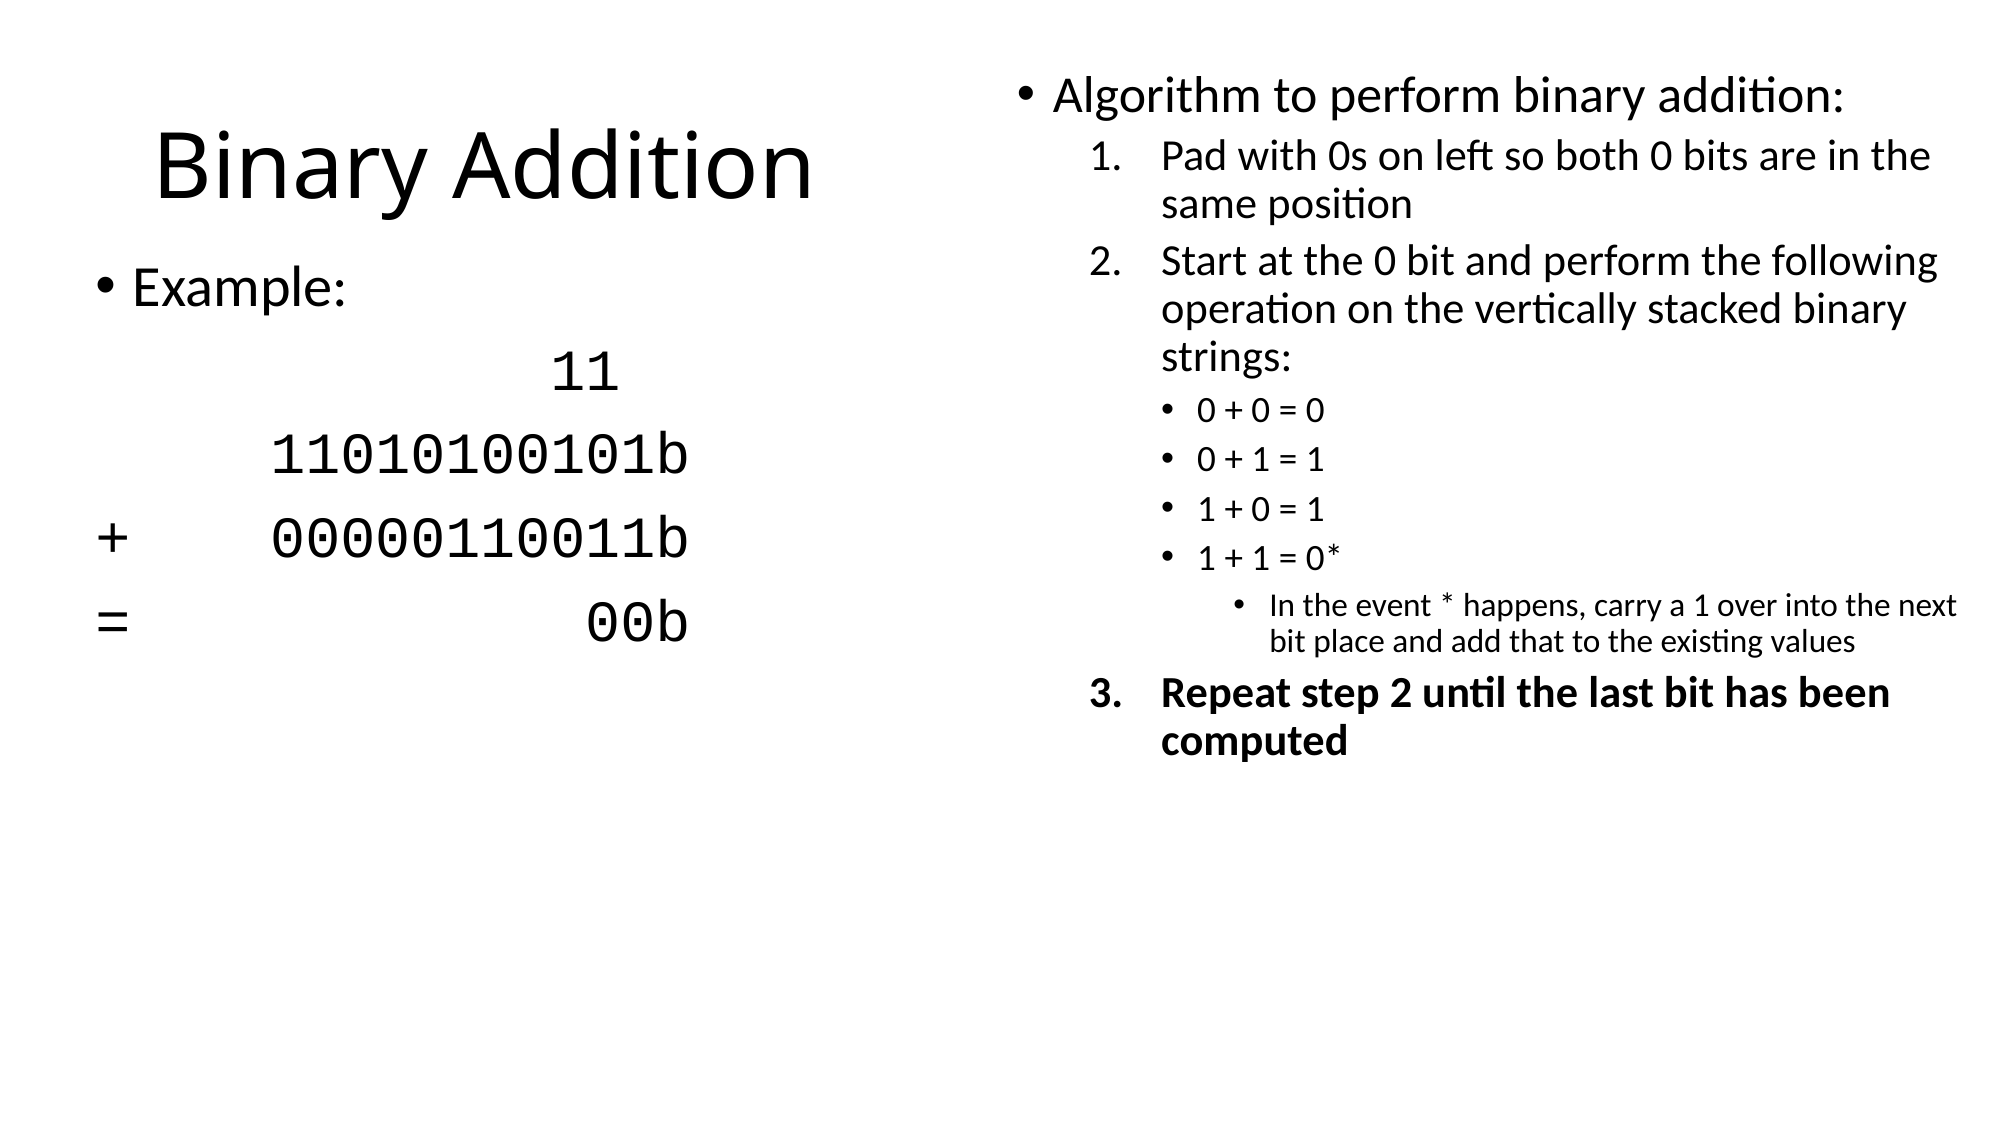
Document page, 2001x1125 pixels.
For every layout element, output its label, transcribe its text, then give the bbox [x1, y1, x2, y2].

list Algorithm to perform binary addition: Pad with 0s on left so both 0 bits are in the same position Start at the 0 bit and perform the following operation on the vertically stacked binary strings: 0 + 0 = 0 0 + 1 = 1 1 + 0 = 1 1 + 1 = 0* In the event * happens, carry a 1 over into the next bit place and add that to the existing values Repeat step 2 until the last bit has been computed [1001, 59, 1981, 774]
text_box Example: 11 11010100101b + 00000110011b = 00b [80, 248, 1059, 1088]
title Binary Addition [137, 59, 1001, 248]
